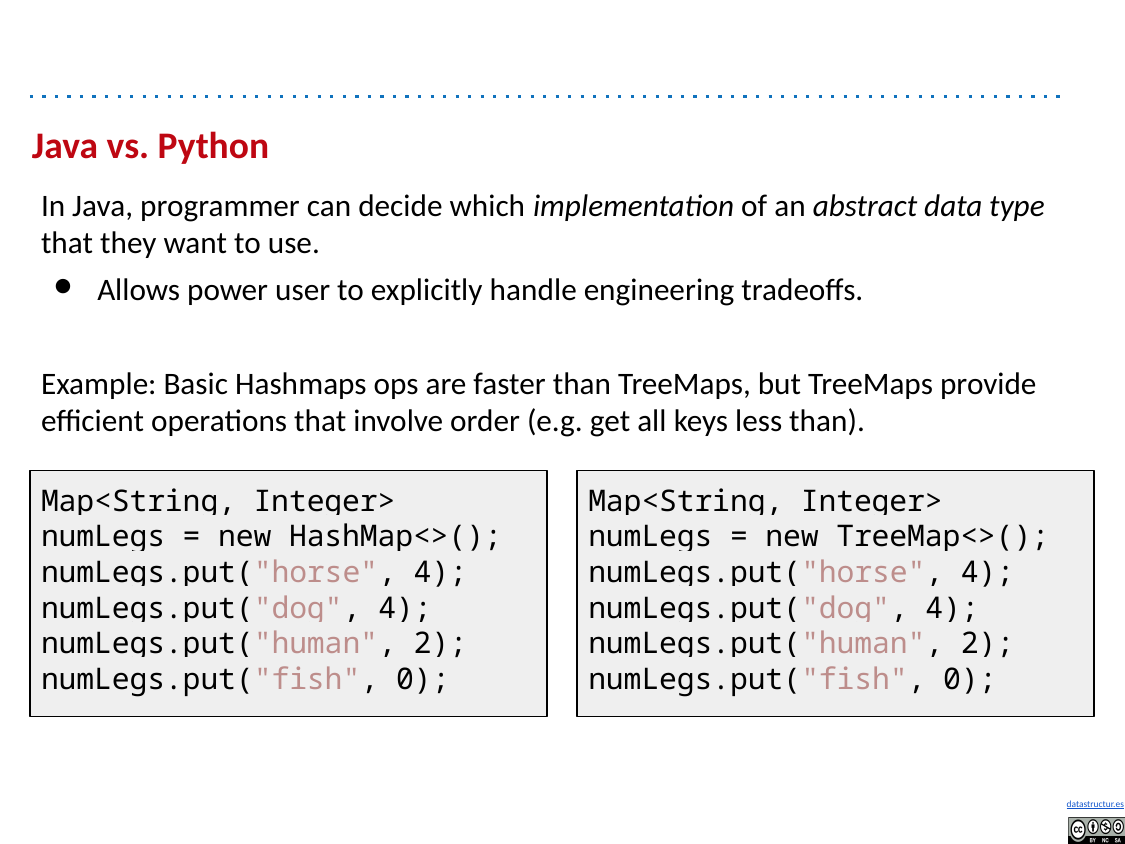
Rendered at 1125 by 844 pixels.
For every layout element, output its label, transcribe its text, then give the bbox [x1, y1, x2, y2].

picture [1068, 817, 1125, 844]
text_box Map<String, Integer> numLegs = new HashMap<>(); numLegs.put("horse", 4); numLegs.put("dog", 4); numLegs.put("human", 2); numLegs.put("fish", 0); [29, 470, 547, 717]
list In Java, programmer can decide which implementation of an abstract data type that they want to use. Allows power user to explicitly handle engineering tradeoffs. Example: Basic Hashmaps ops are faster than TreeMaps, but TreeMaps provide efficient operations that involve order (e.g. get all keys less than). [29, 173, 1069, 451]
text_box Map<String, Integer> numLegs = new TreeMap<>(); numLegs.put("horse", 4); numLegs.put("dog", 4); numLegs.put("human", 2); numLegs.put("fish", 0); [577, 470, 1095, 717]
title Java vs. Python [20, 116, 1033, 178]
